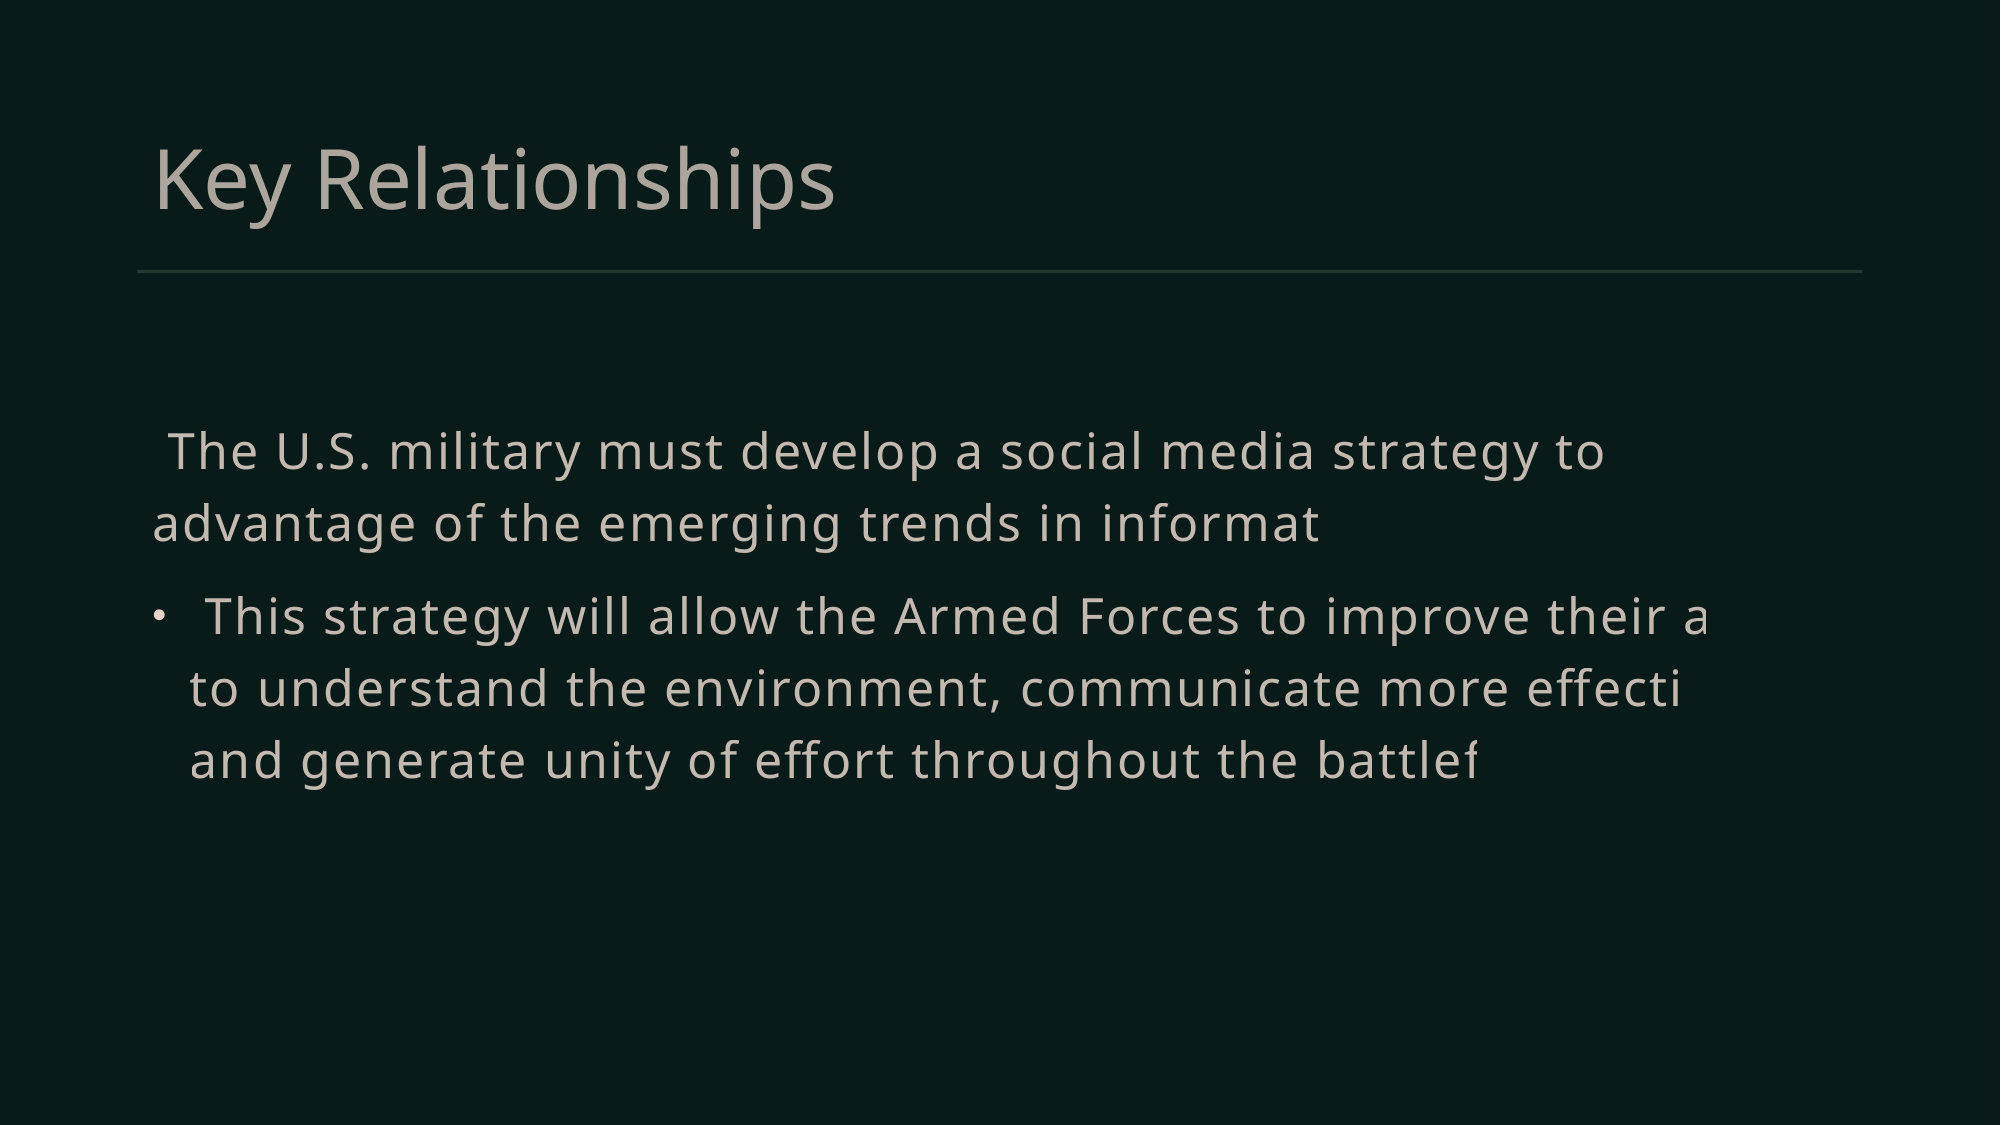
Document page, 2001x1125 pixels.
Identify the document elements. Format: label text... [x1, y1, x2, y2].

title Key Relationships [137, 108, 1863, 244]
list The U.S. military must develop a social media strategy to take advantage of the emerging trends in information. This strategy will allow the Armed Forces to improve their ability to understand the environment, communicate more effectively, and generate unity of effort throughout the battlefield. [137, 399, 1863, 982]
